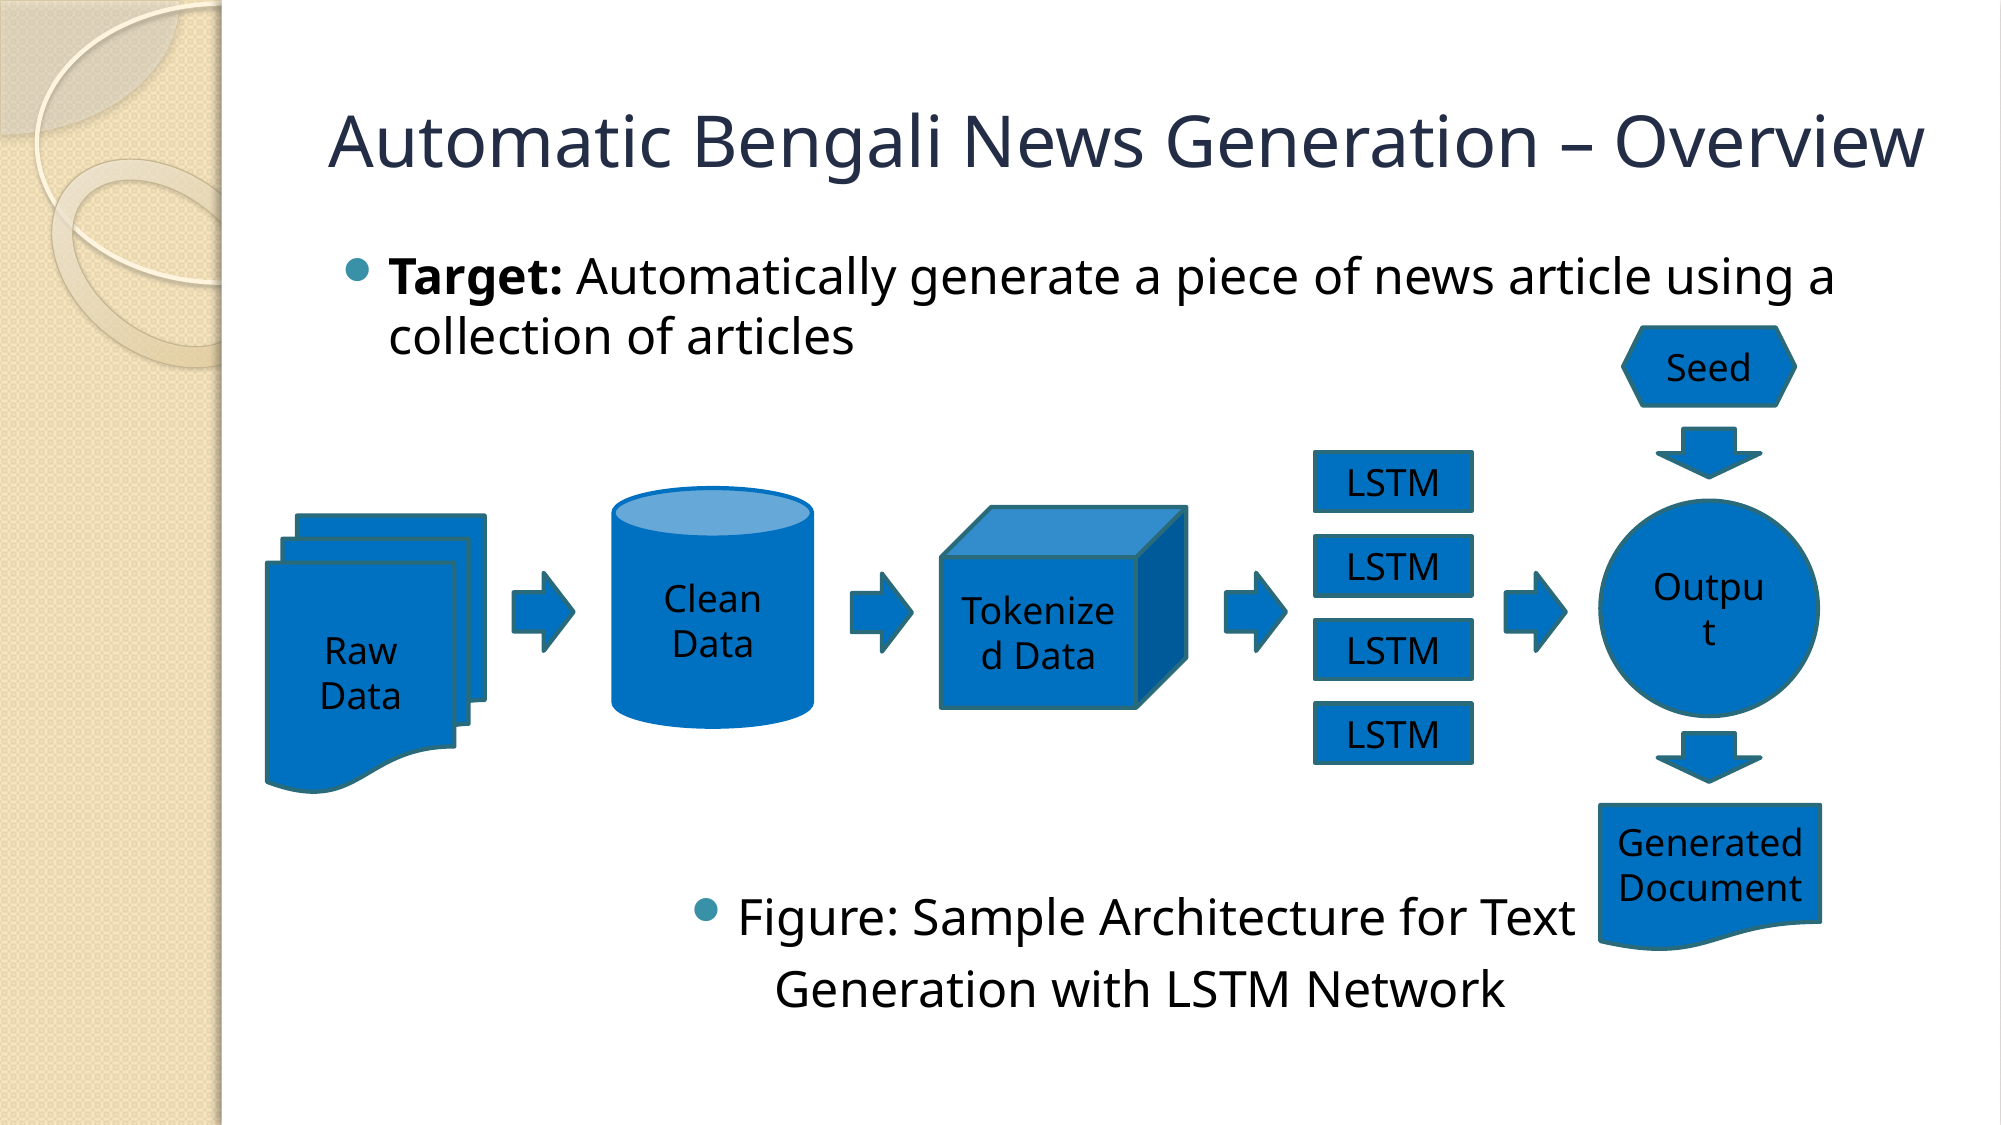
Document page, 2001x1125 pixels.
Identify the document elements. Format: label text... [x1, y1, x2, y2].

title Automatic Bengali News Generation – Overview [313, 45, 1954, 233]
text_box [266, 327, 1821, 951]
list Target: Automatically generate a piece of news article using a collection of articles Figure: Sample Architecture for Text Generation with LSTM Network [313, 237, 1954, 1025]
